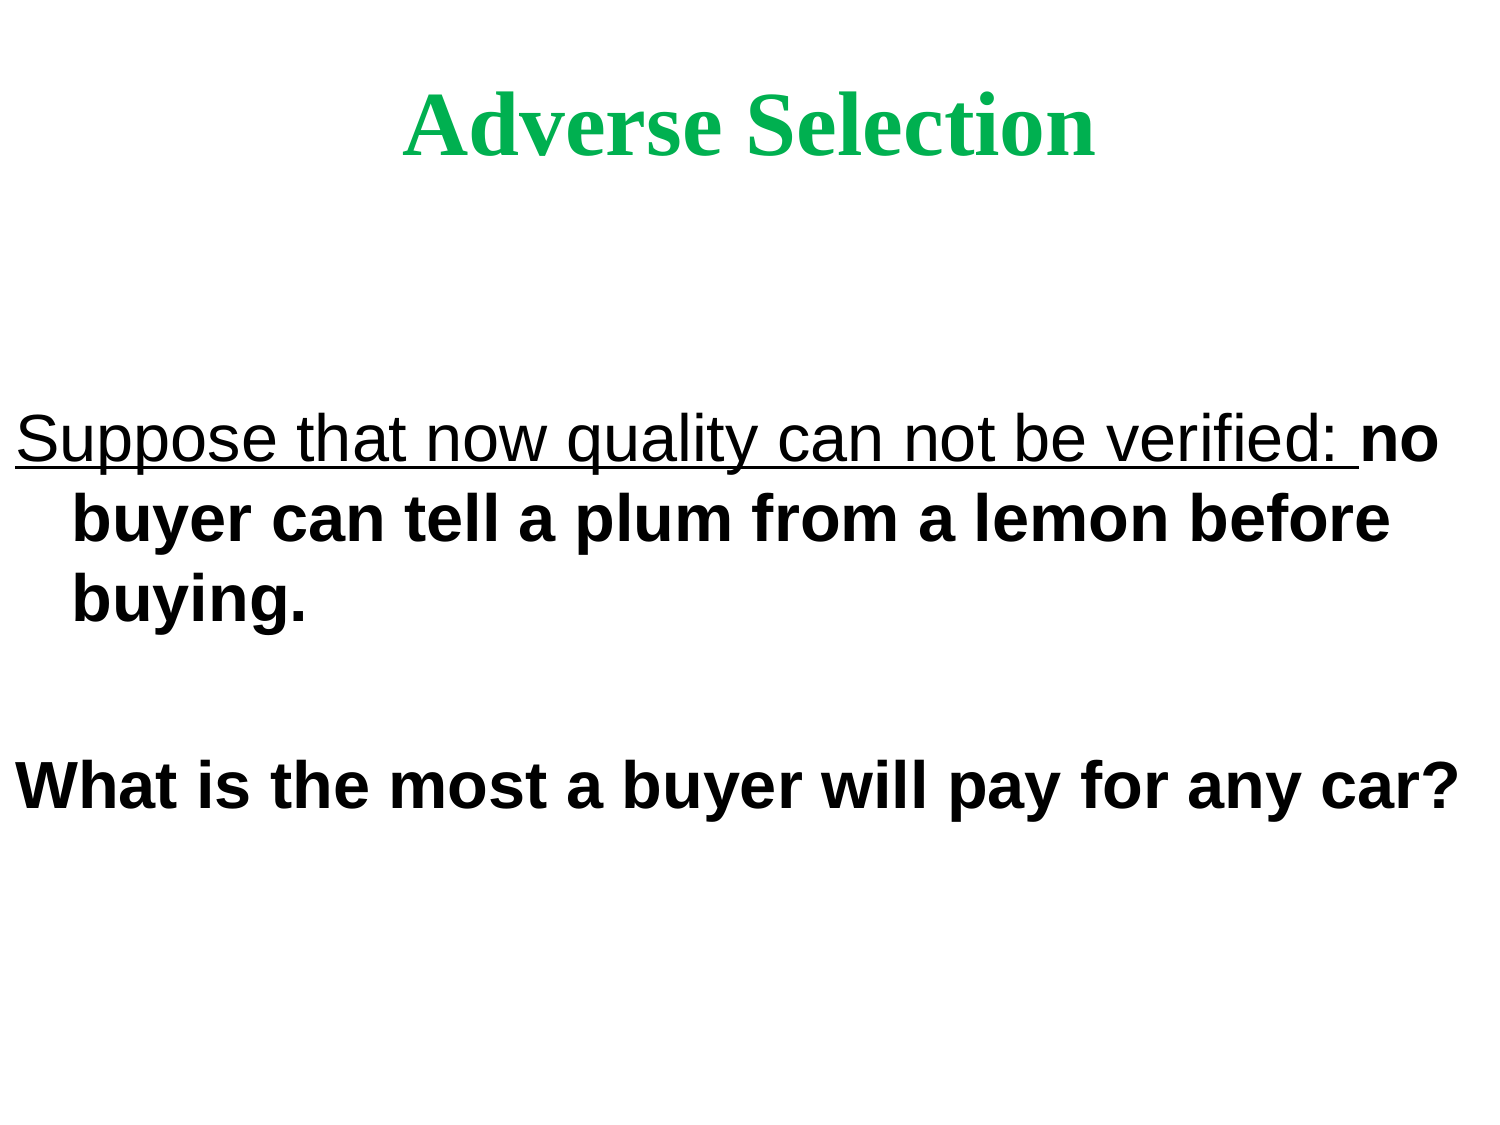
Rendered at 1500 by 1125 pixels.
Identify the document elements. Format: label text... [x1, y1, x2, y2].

title Adverse Selection [0, 0, 1500, 238]
list Suppose that now quality can not be verified: no buyer can tell a plum from a lemon before buying. What is the most a buyer will pay for any car? [0, 387, 1500, 1070]
